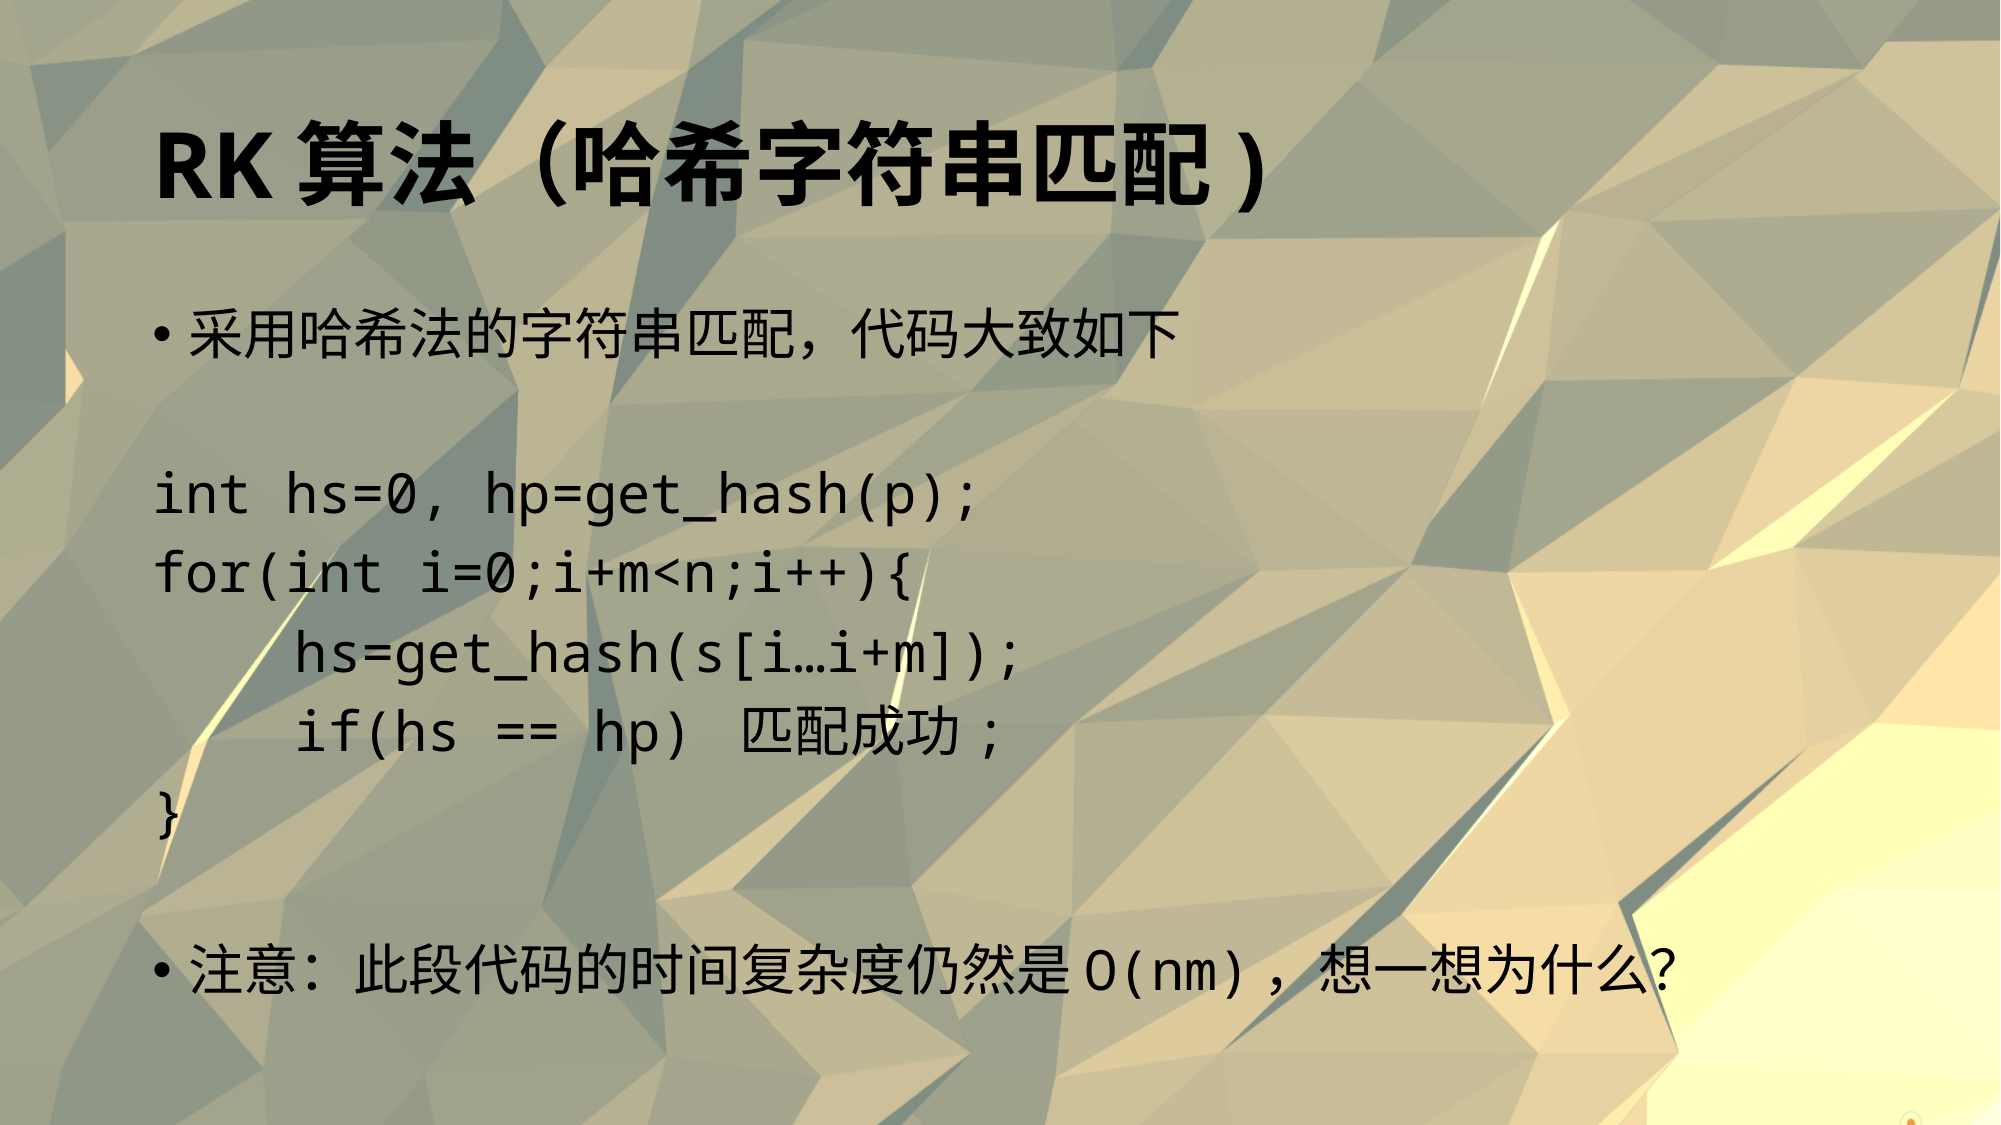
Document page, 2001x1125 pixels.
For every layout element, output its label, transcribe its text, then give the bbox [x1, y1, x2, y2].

picture [0, 0, 2001, 1125]
title RK算法（哈希字符串匹配) [137, 59, 1863, 278]
list 采用哈希法的字符串匹配，代码大致如下 int hs=0, hp=get_hash(p); for(int i=0;i+m<n;i++){ hs=get_hash(s[i…i+m]); if(hs == hp) 匹配成功; } 注意：此段代码的时间复杂度仍然是O(nm)，想一想为什么？ [137, 299, 1863, 1014]
